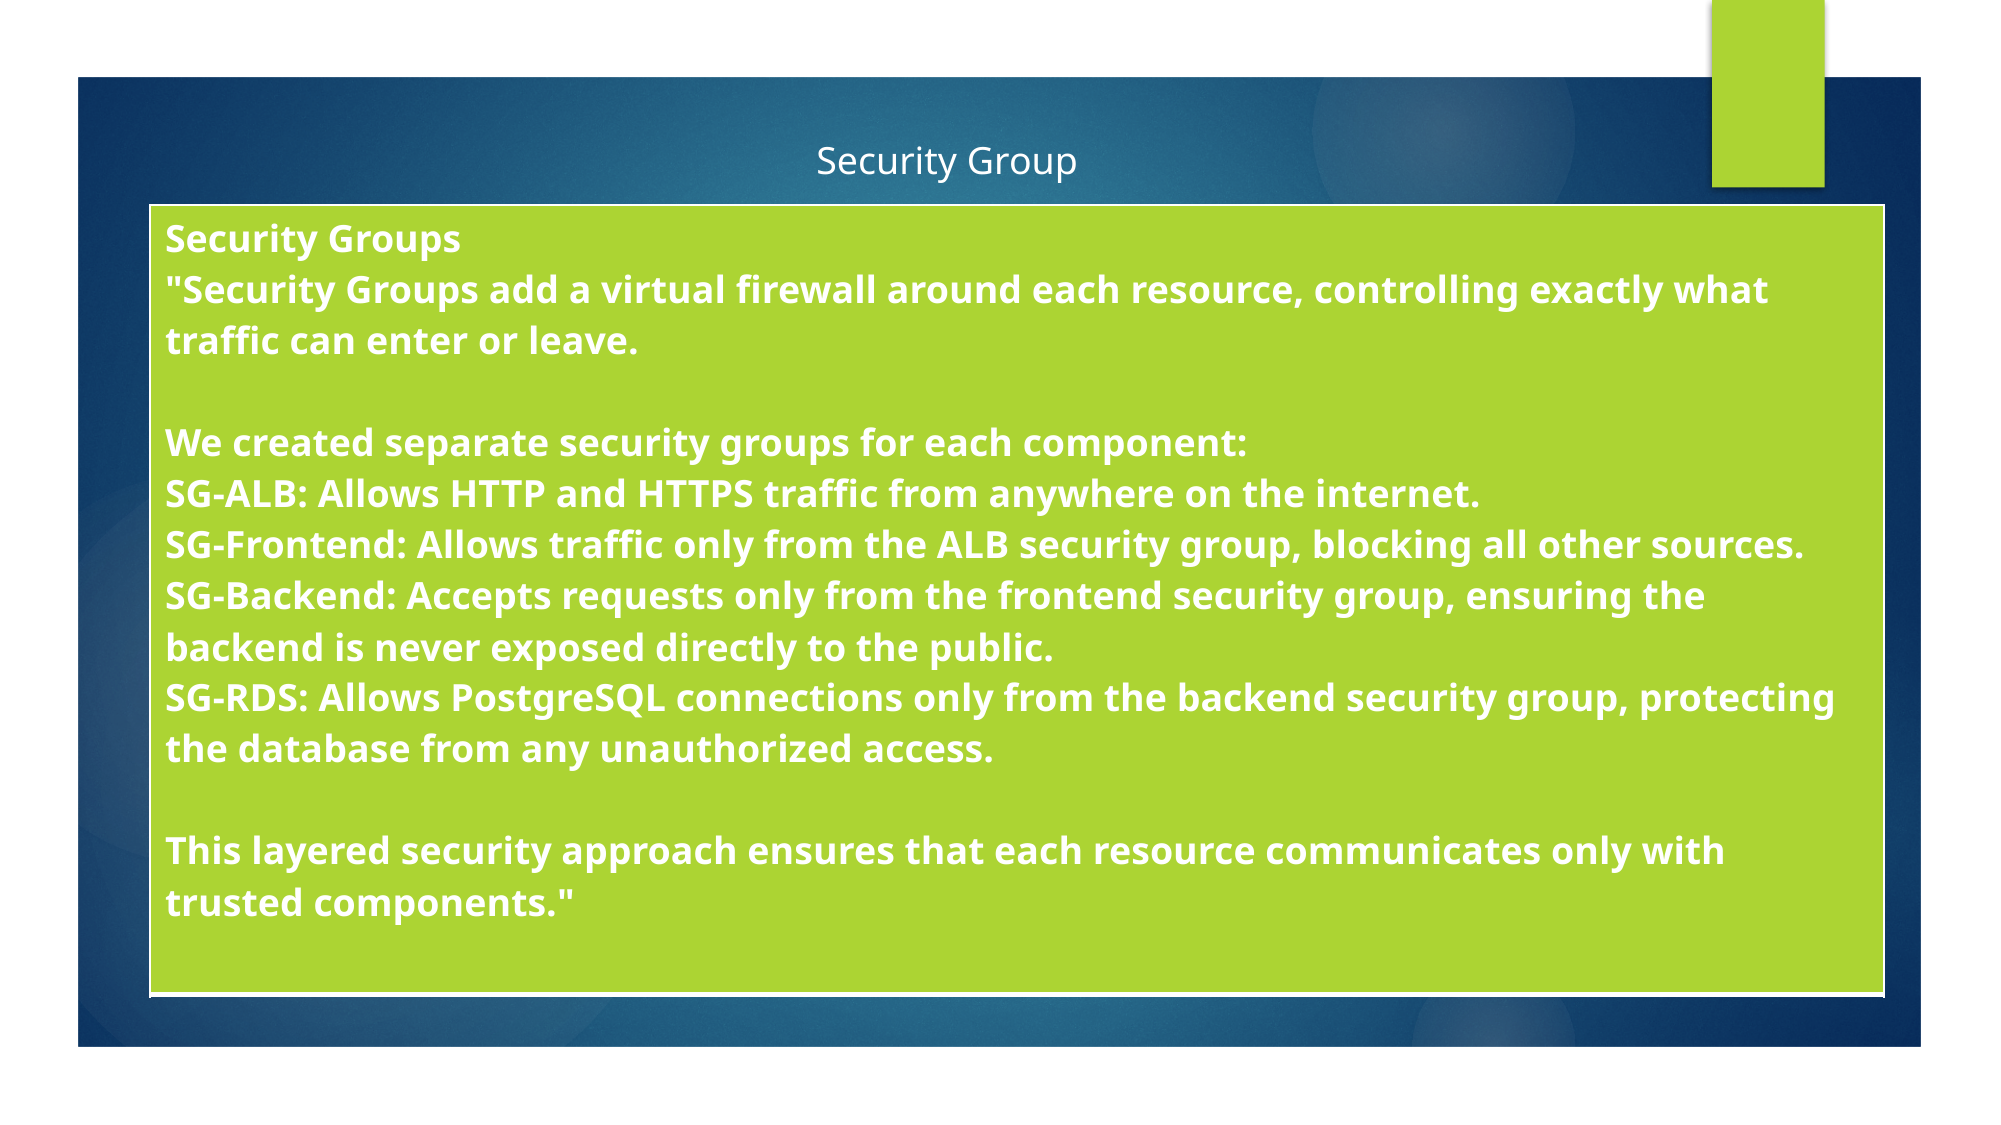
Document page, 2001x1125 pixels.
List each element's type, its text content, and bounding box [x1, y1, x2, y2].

text_box Security Group [370, 130, 1524, 190]
table_header Security Groups "Security Groups add a virtual firewall around each resource, controlling exactly what traffic can enter or leave. We created separate security groups for each component: SG-ALB: Allows HTTP and HTTPS traffic from anywhere on the internet. SG-Frontend: Allows traffic only from the ALB security group, blocking all other sources. SG-Backend: Accepts requests only from the frontend security group, ensuring the backend is never exposed directly to the public. SG-RDS: Allows PostgreSQL connections only from the backend security group, protecting the database from any unauthorized access. This layered security approach ensures that each resource communicates only with trusted components." [151, 206, 1883, 992]
